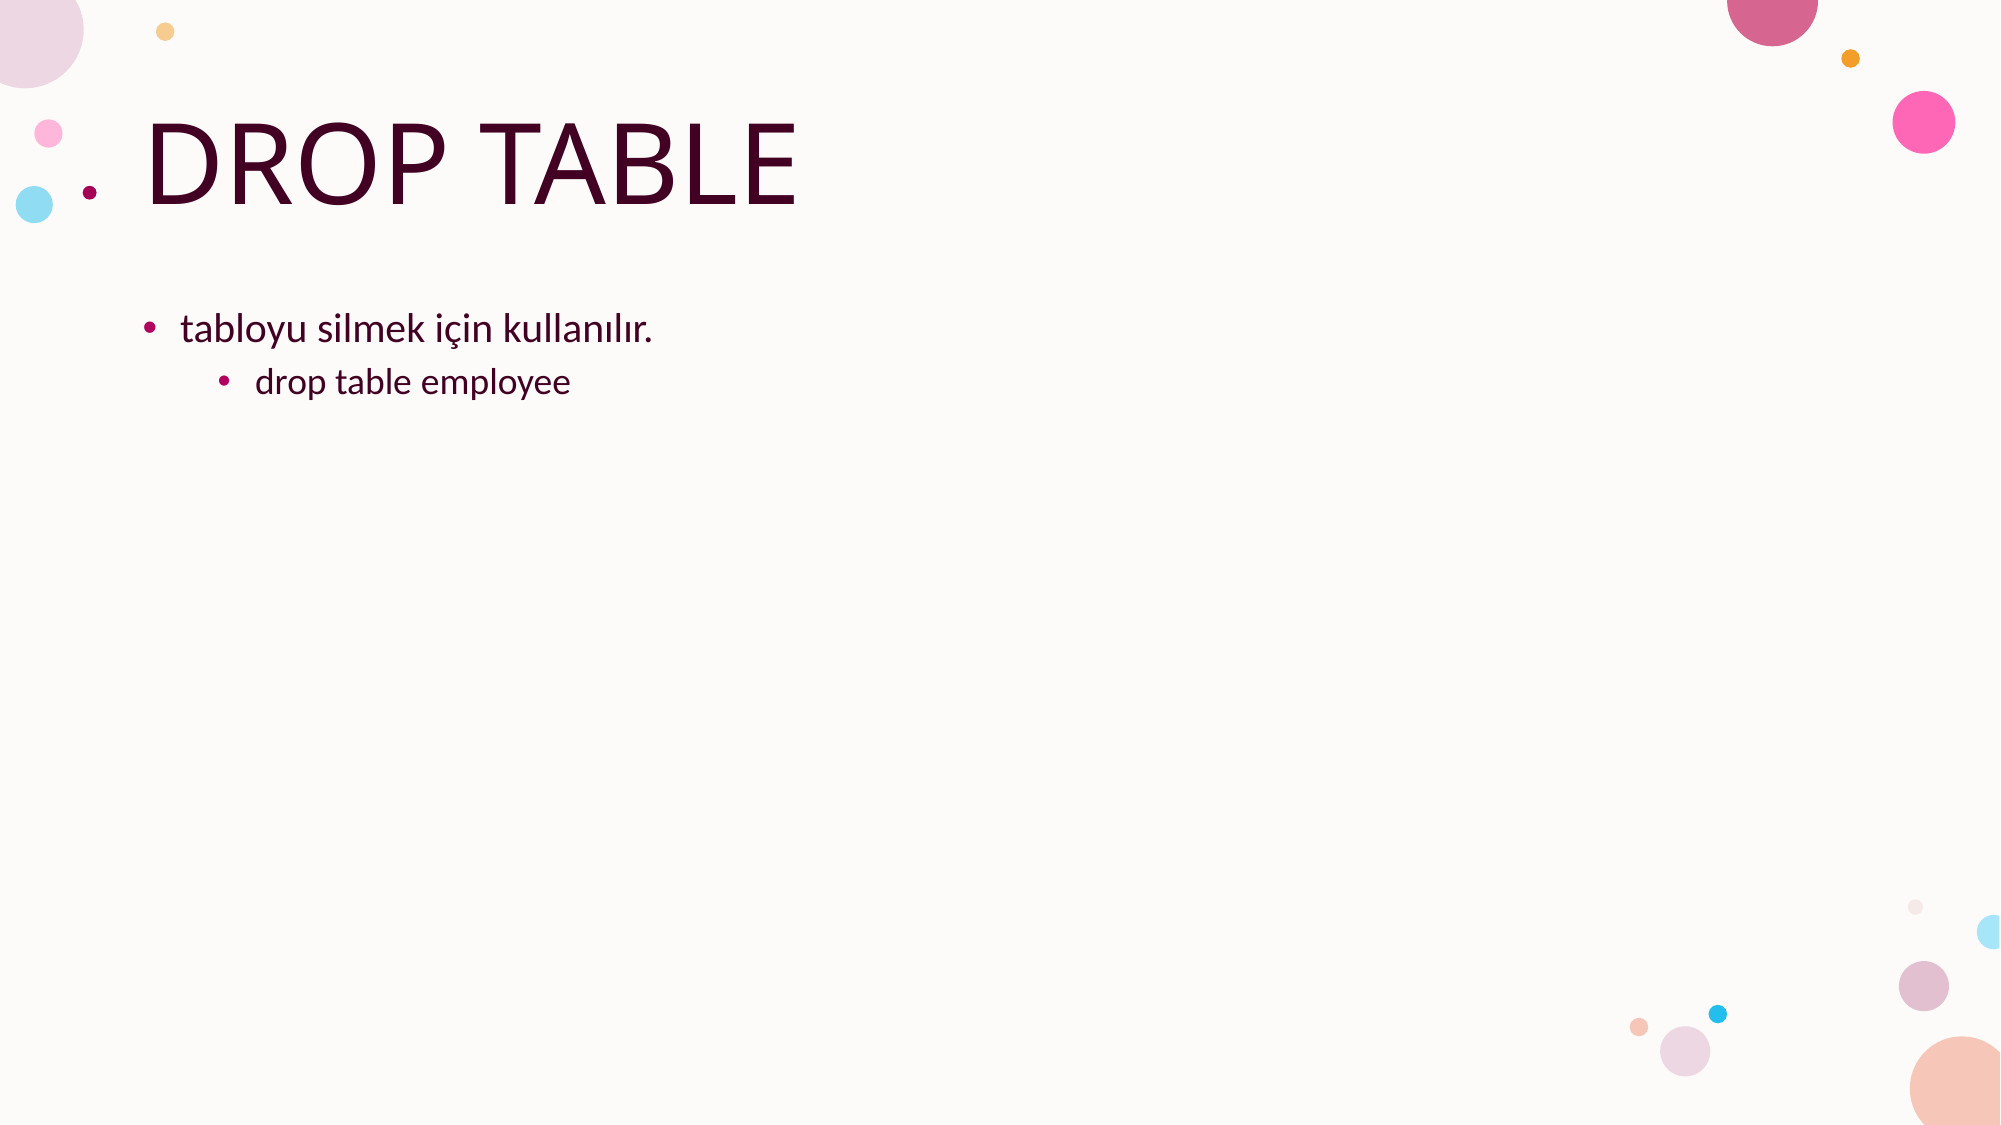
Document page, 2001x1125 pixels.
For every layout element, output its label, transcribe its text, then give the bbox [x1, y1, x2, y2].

title DROP TABLE [127, 59, 1877, 278]
list tabloyu silmek için kullanılır. drop table employee [127, 299, 1877, 1014]
